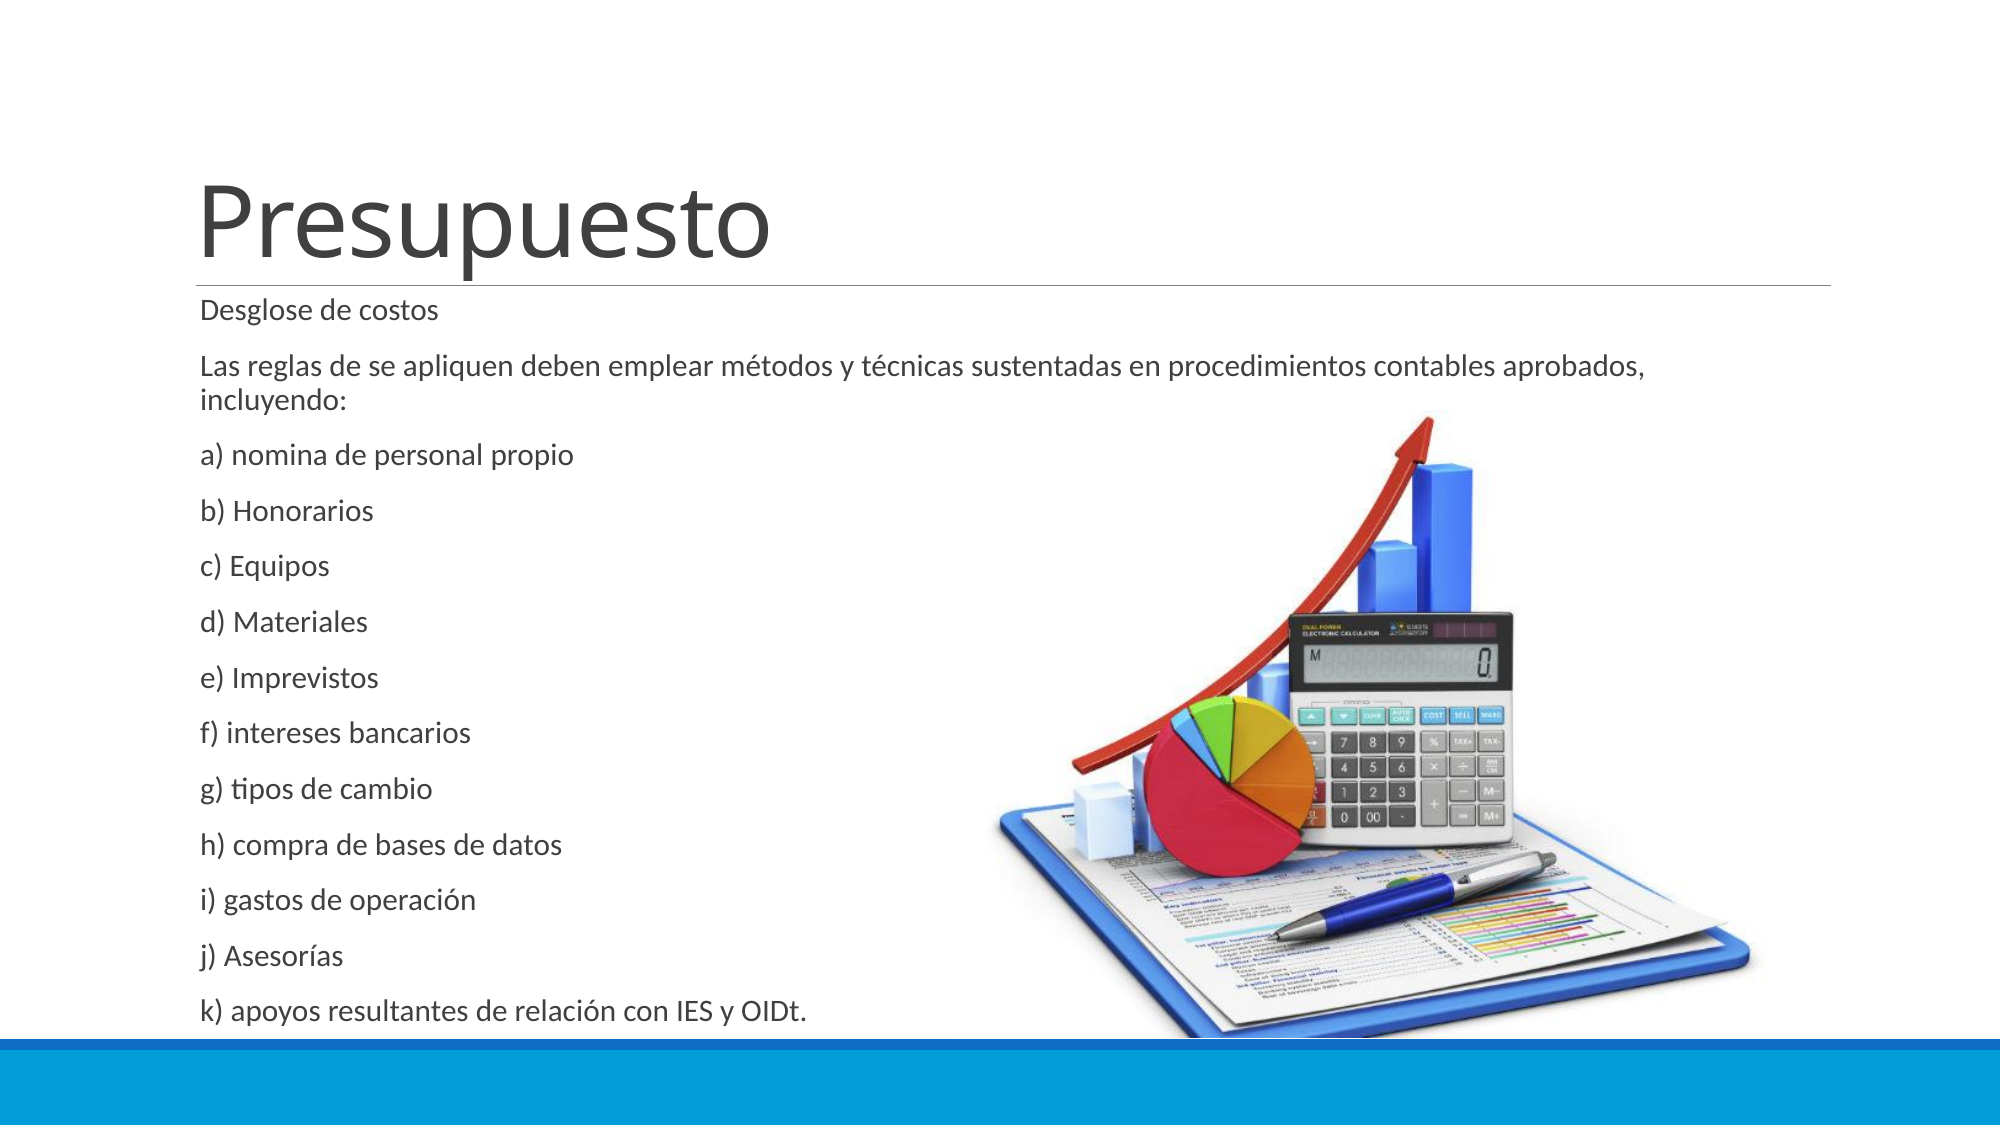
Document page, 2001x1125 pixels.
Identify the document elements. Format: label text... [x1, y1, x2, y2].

title Presupuesto [180, 47, 1830, 285]
picture [957, 409, 1795, 1038]
list Desglose de costos Las reglas de se apliquen deben emplear métodos y técnicas sustentadas en procedimientos contables aprobados, incluyendo: a) nomina de personal propio b) Honorarios c) Equipos d) Materiales e) Imprevistos f) intereses bancarios g) tipos de cambio h) compra de bases de datos i) gastos de operación j) Asesorías k) apoyos resultantes de relación con IES y OIDt. [184, 286, 1689, 1042]
